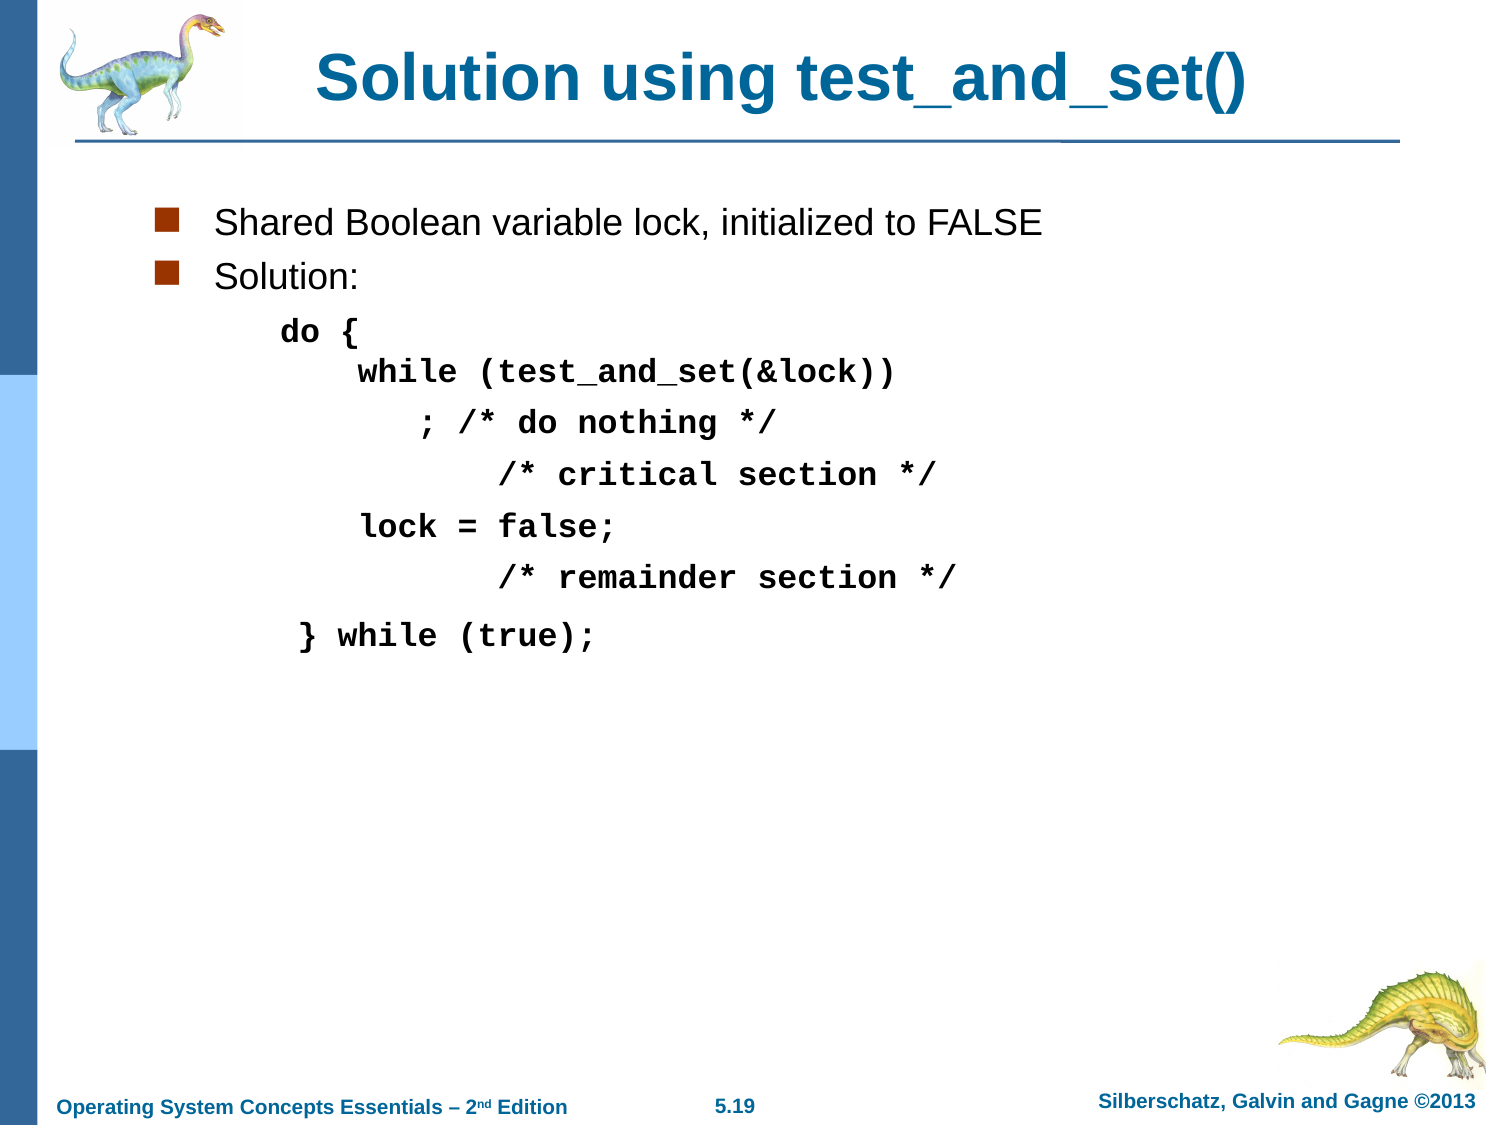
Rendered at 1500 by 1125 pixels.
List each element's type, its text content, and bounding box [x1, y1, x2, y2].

picture [46, 0, 243, 149]
title Solution using test_and_set() [139, 26, 1426, 122]
picture [1275, 959, 1486, 1090]
list Shared Boolean variable lock, initialized to FALSE Solution: do { while (test_and_set(&lock)) ; /* do nothing */ /* critical section */ lock = false; /* remainder section */ } while (true); [142, 195, 1270, 741]
